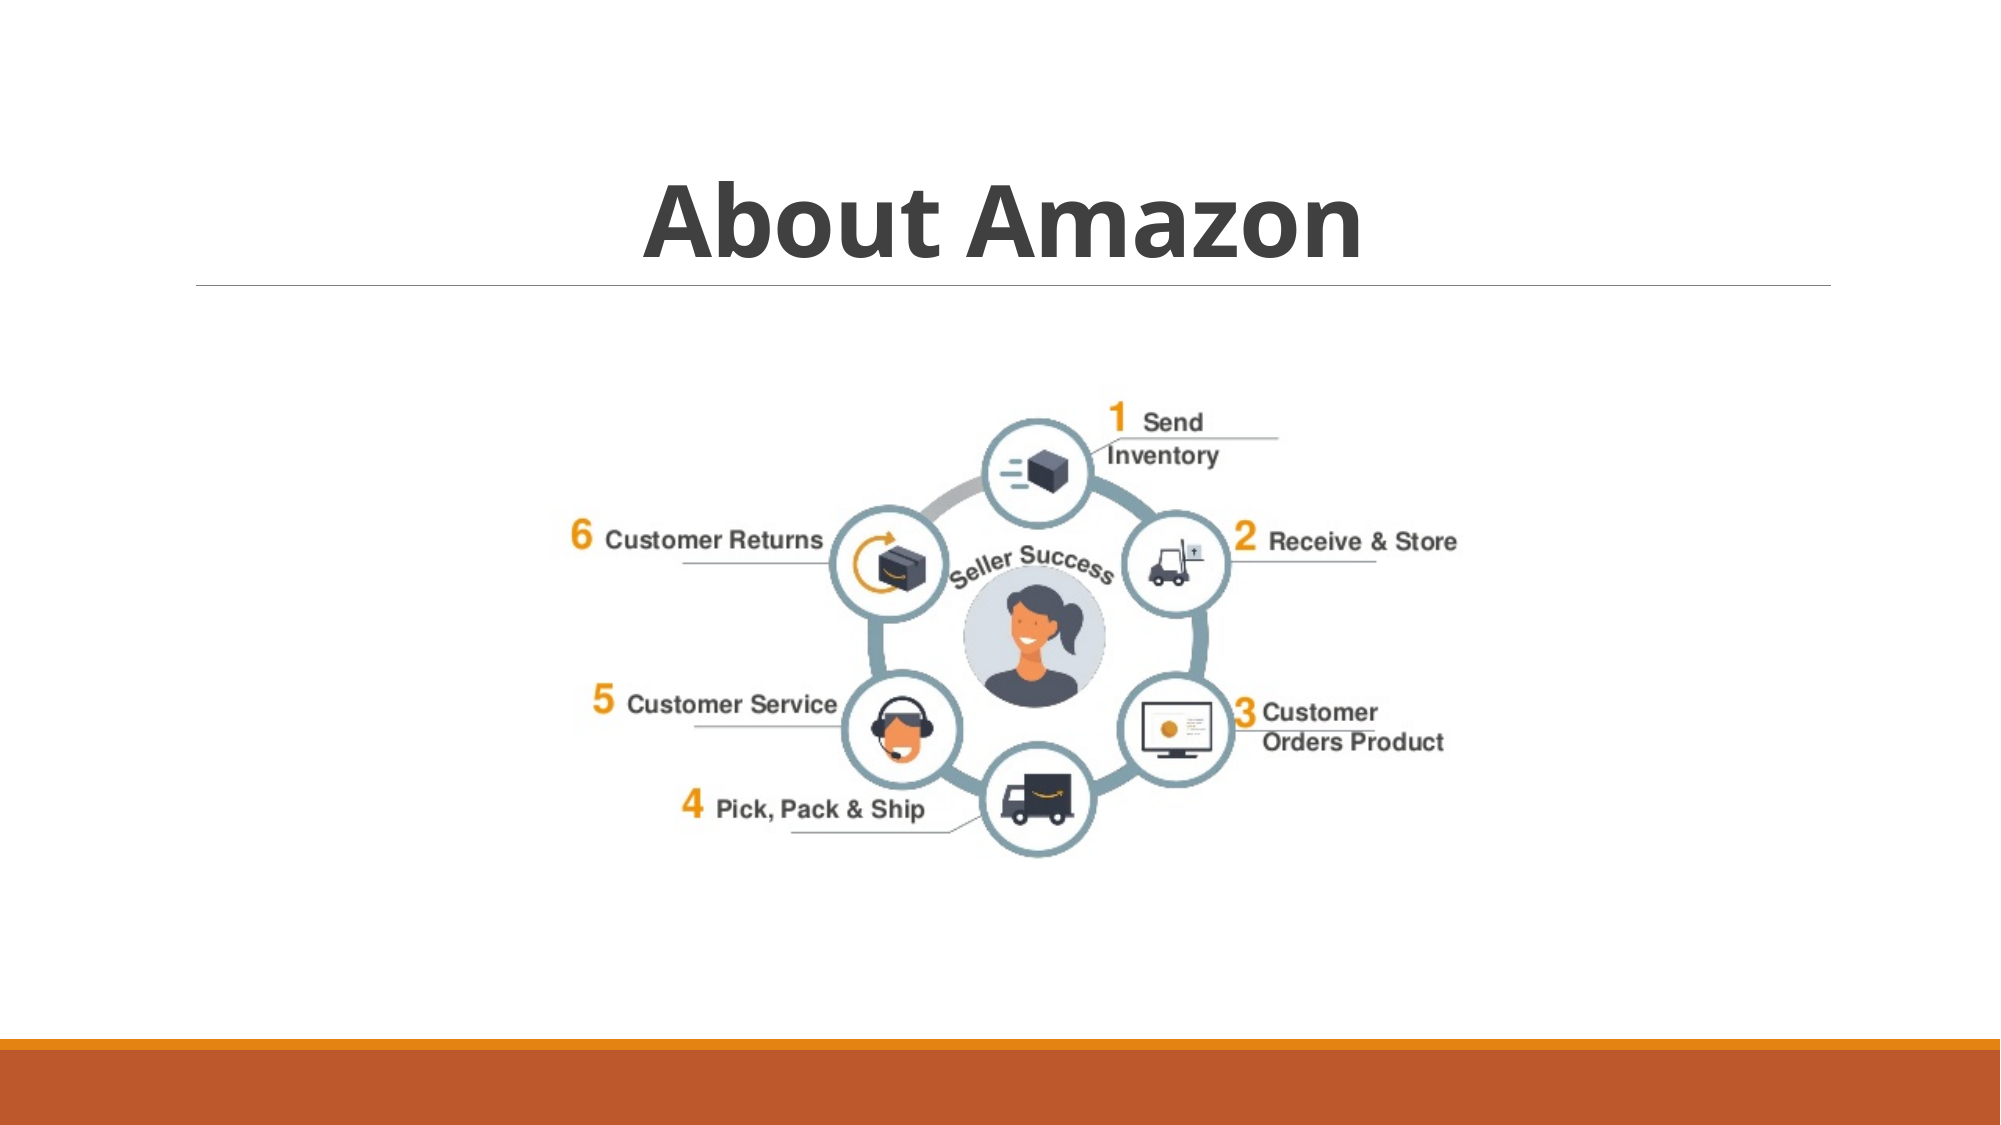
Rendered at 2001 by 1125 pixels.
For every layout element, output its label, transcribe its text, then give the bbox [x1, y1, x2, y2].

title About Amazon [180, 47, 1830, 285]
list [530, 378, 1480, 888]
